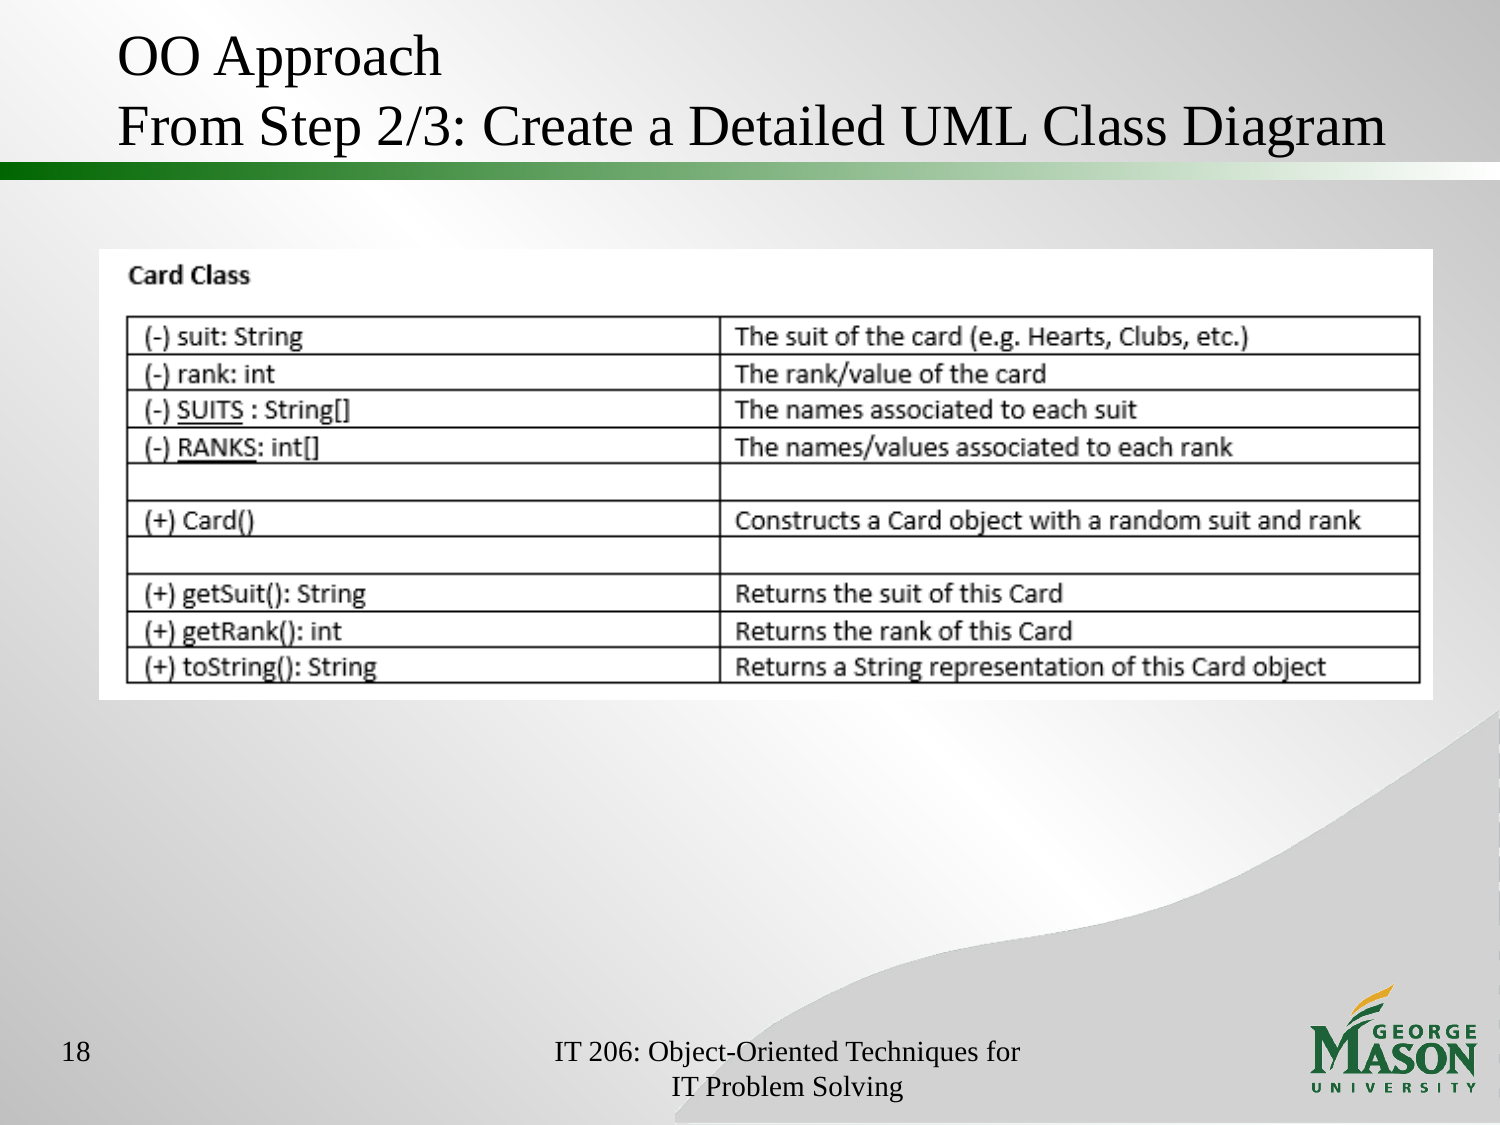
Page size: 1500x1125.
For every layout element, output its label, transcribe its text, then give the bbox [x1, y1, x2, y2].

title OO Approach From Step 2/3: Create a Detailed UML Class Diagram [102, 24, 1441, 151]
slide_number 18 [29, 1024, 106, 1101]
picture [99, 249, 1433, 701]
footer IT 206: Object-Oriented Techniques for IT Problem Solving [537, 1024, 1038, 1101]
picture [675, 710, 1500, 1125]
